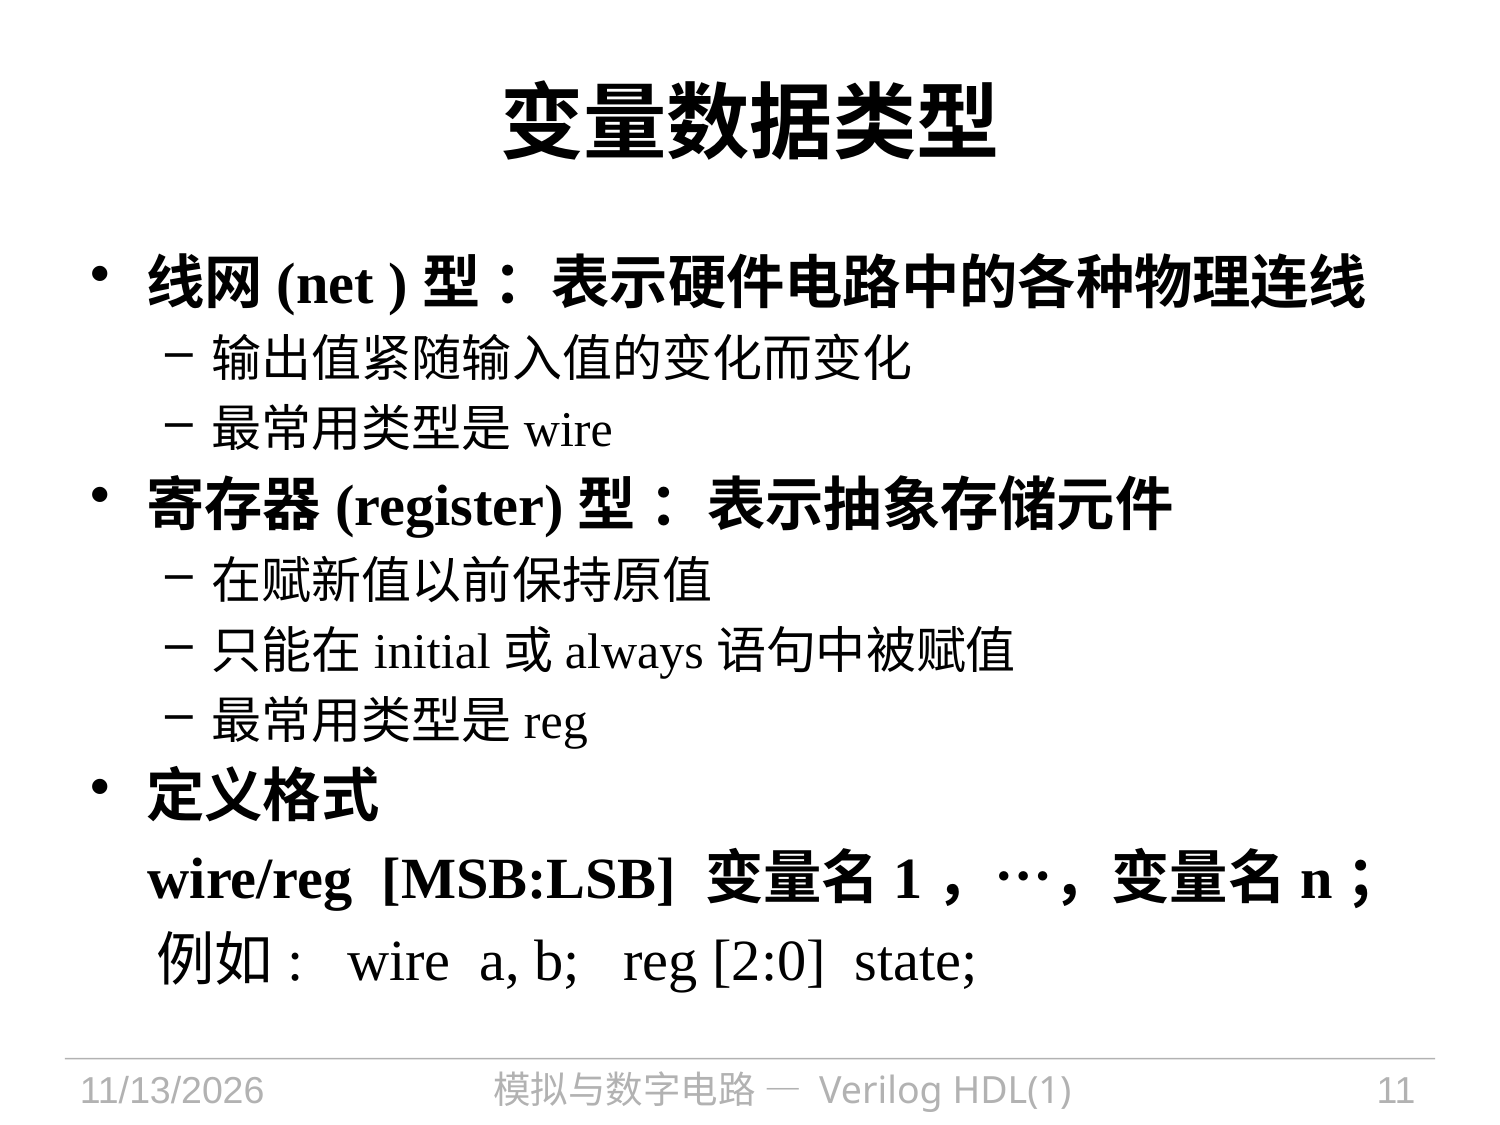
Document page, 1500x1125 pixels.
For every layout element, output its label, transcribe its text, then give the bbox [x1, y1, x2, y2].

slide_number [64, 1058, 348, 1125]
slide_number 11 [1230, 1058, 1431, 1125]
footer 模拟与数字电路 — Verilog HDL(1) [359, 1058, 1205, 1125]
list 线网(net )型 ：表示硬件电路中的各种物理连线 输出值紧随输入值的变化而变化 最常用类型是wire 寄存器(register)型 ：表示抽象存储元件 在赋新值以前保持原值 只能在initial或always语句中被赋值 最常用类型是reg 定义格式 wire/reg [MSB:LSB] 变量名1，…，变量名n； 例如: wire a, b; reg [2:0] state; [75, 237, 1425, 1047]
title 变量数据类型 [75, 24, 1425, 213]
